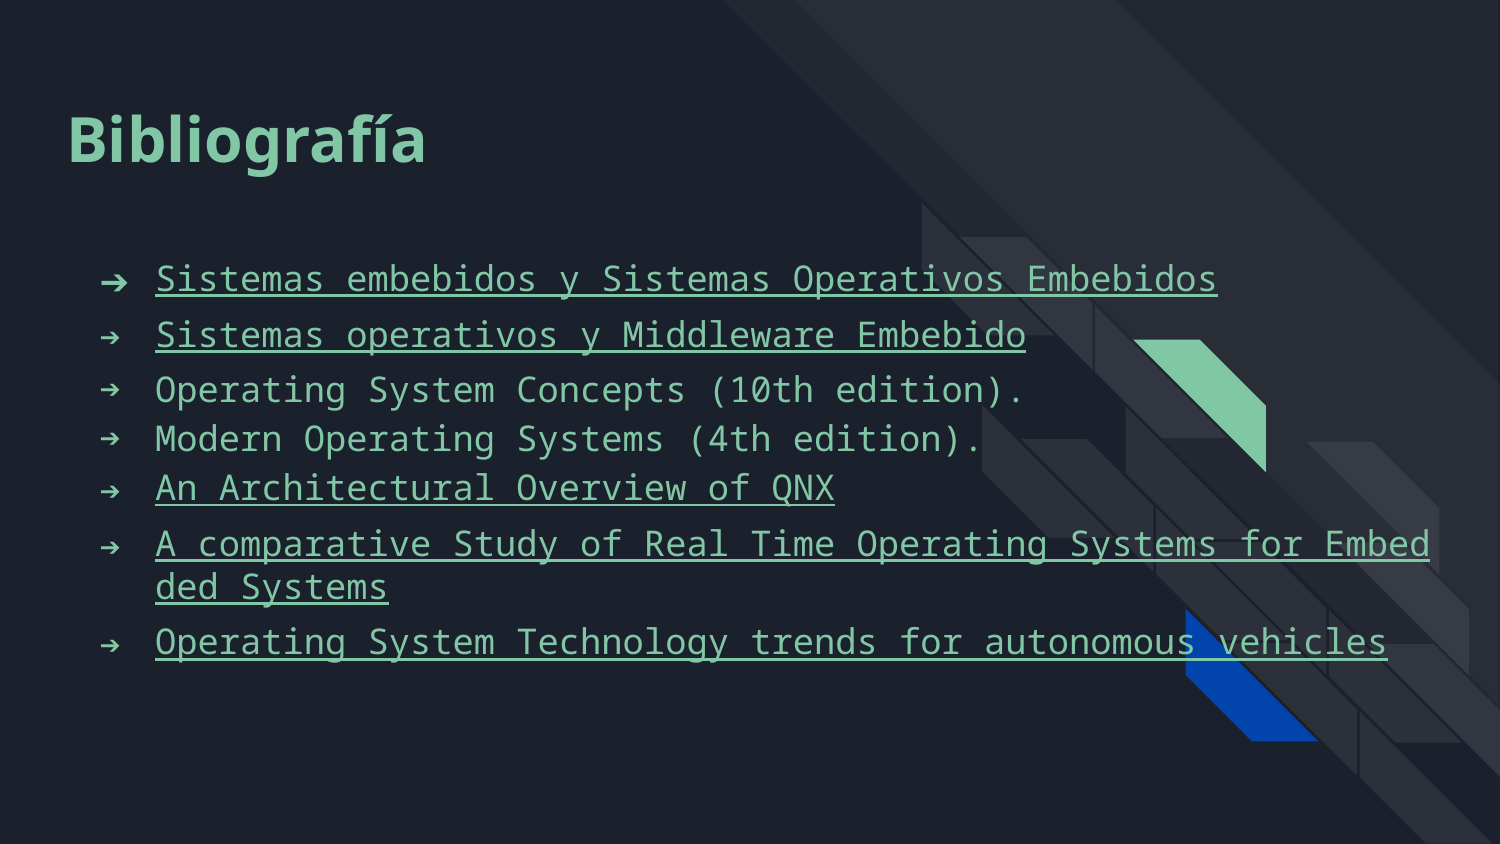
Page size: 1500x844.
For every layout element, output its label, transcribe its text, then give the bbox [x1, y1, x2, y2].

text_box Bibliografía [51, 64, 615, 190]
text_box Sistemas embebidos y Sistemas Operativos Embebidos Sistemas operativos y Middleware Embebido Operating System Concepts (10th edition). Modern Operating Systems (4th edition). An Architectural Overview of QNX A comparative Study of Real Time Operating Systems for Embedded Systems Operating System Technology trends for autonomous vehicles [64, 233, 1461, 718]
